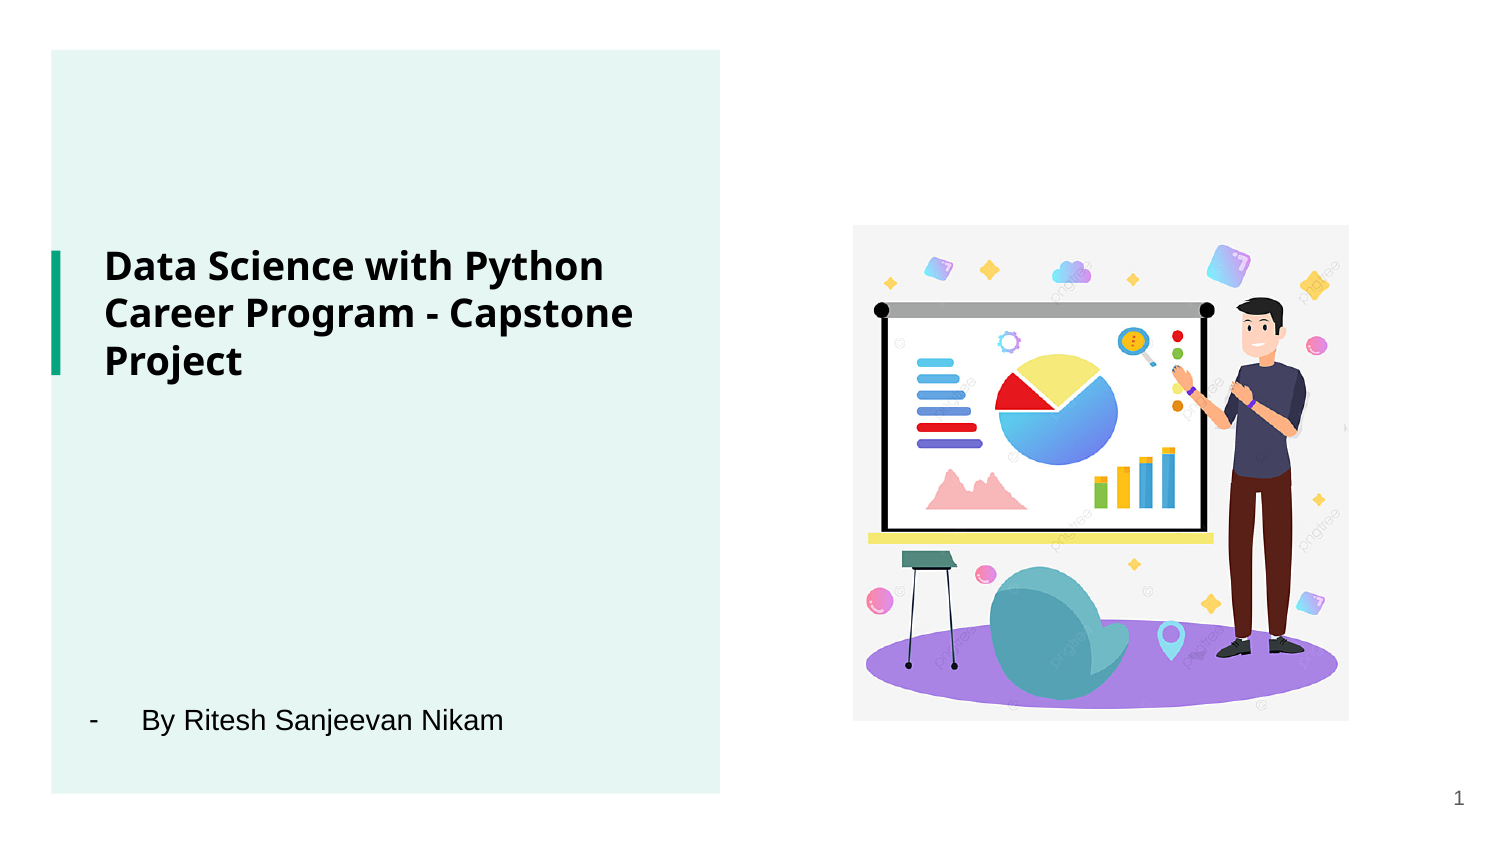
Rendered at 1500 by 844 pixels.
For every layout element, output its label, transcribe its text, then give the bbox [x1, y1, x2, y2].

text_box By Ritesh Sanjeevan Nikam [51, 49, 720, 794]
text_box Data Science with Python Career Program - Capstone Project [88, 225, 720, 399]
slide_number 1 [1389, 764, 1480, 830]
text_box [51, 250, 61, 376]
picture [853, 225, 1350, 722]
